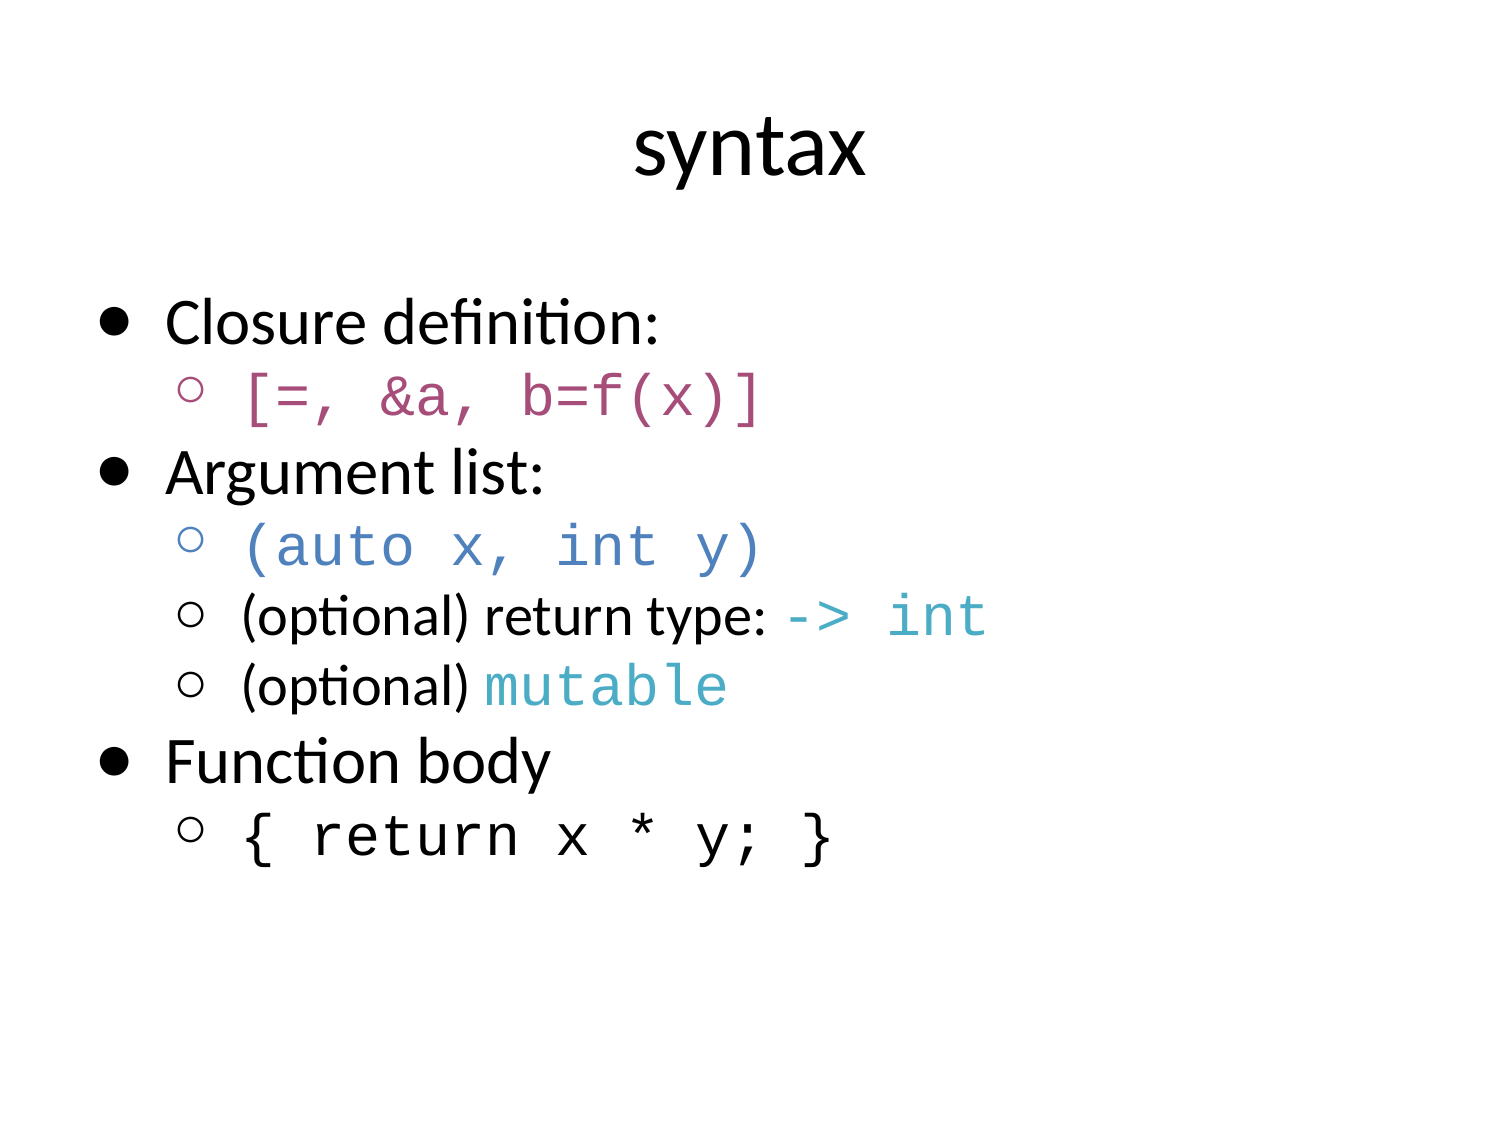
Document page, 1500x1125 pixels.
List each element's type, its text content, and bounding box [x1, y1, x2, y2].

title syntax [75, 45, 1425, 233]
list Closure definition: [=, &a, b=f(x)] Argument list: (auto x, int y) (optional) return type: -> int (optional) mutable Function body { return x * y; } [75, 262, 1425, 1005]
